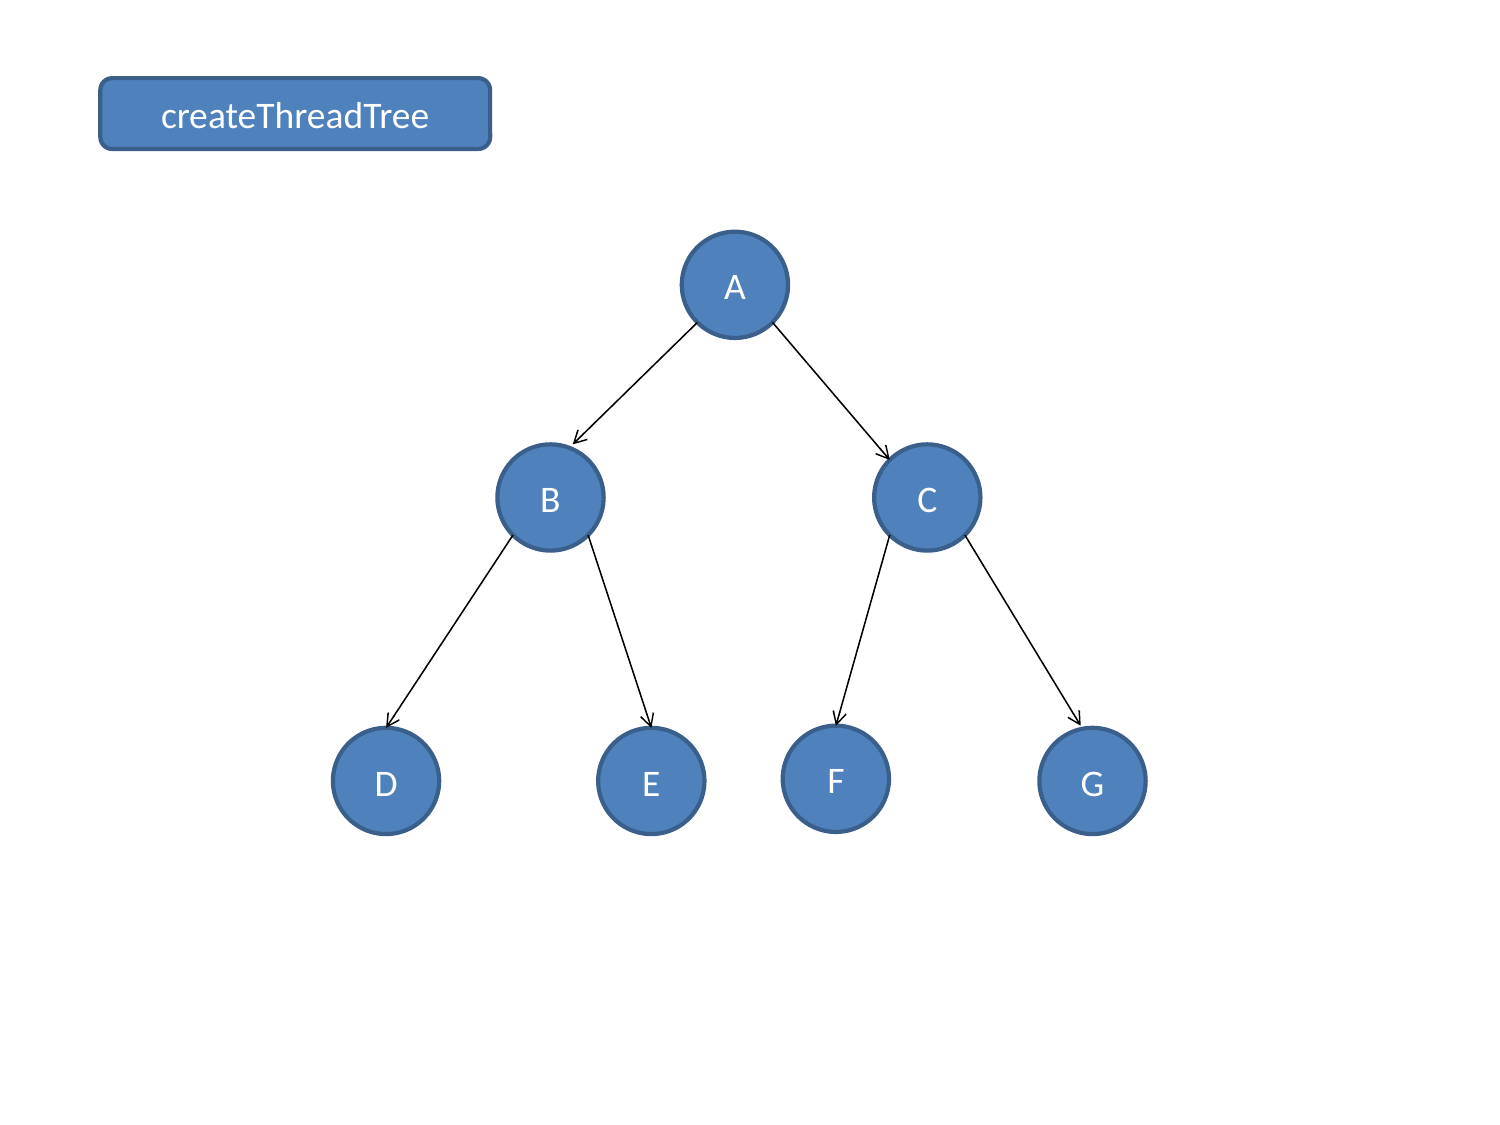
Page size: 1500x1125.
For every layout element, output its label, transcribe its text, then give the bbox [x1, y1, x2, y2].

text_box C [872, 442, 983, 553]
text_box G [1037, 725, 1148, 837]
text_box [964, 534, 1081, 726]
text_box E [596, 725, 707, 837]
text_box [572, 322, 698, 445]
text_box A [679, 229, 791, 341]
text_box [385, 534, 514, 729]
text_box createThreadTree [98, 76, 493, 152]
text_box F [780, 723, 892, 835]
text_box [587, 534, 652, 729]
text_box B [495, 442, 606, 553]
text_box D [330, 726, 442, 837]
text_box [772, 322, 890, 461]
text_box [835, 534, 890, 726]
